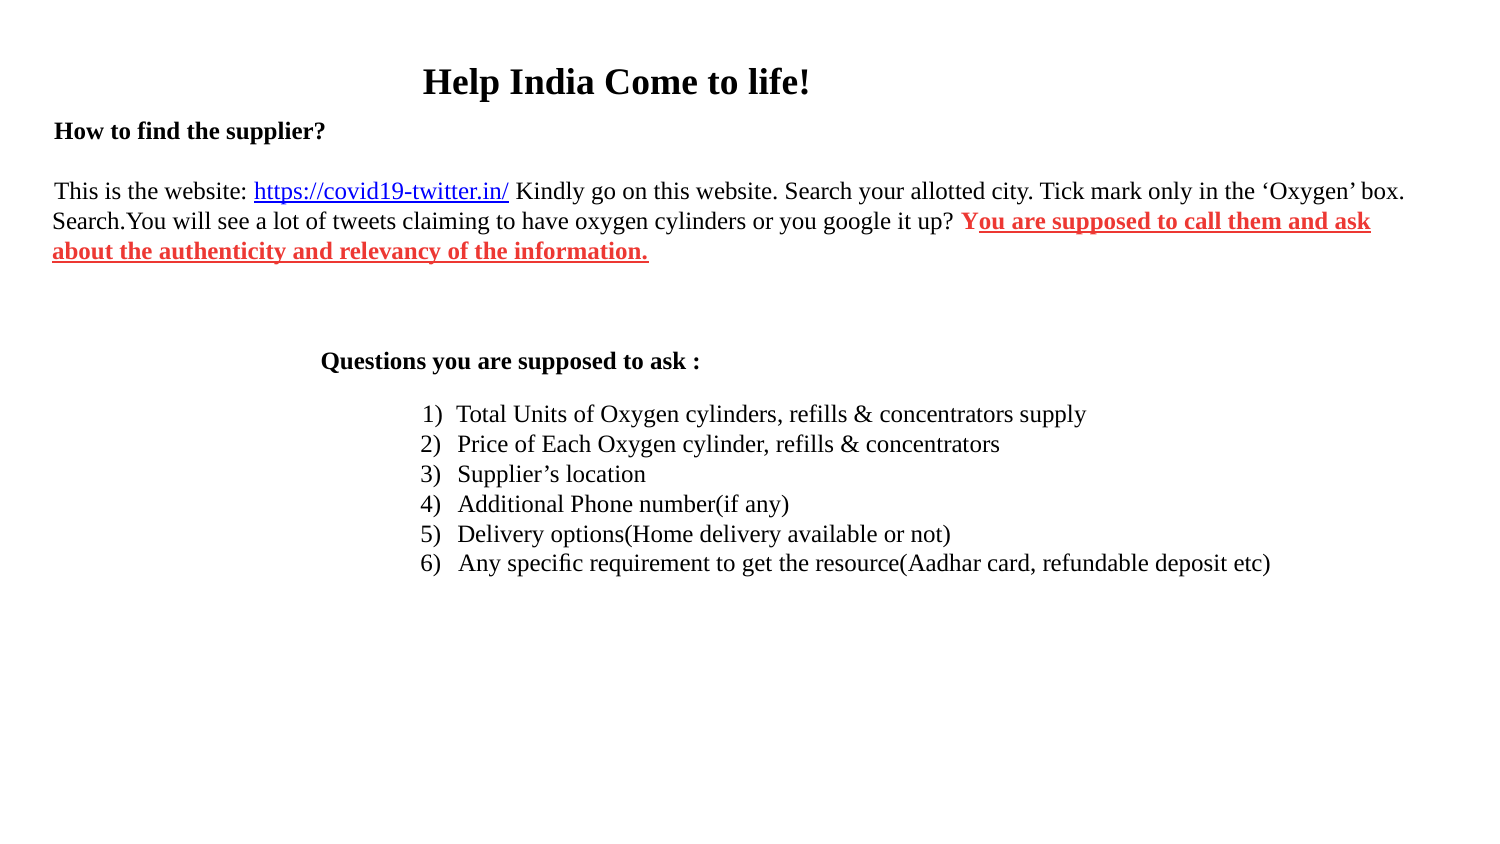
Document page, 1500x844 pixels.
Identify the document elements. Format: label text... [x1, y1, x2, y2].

title Help India Come to life! [420, 56, 1080, 114]
text_box Questions you are supposed to ask : [318, 344, 773, 375]
text_box Total Units of Oxygen cylinders, refills & concentrators supply Price of Each Oxygen cylinder, refills & concentrators Supplier’s location Additional Phone number(if any) Delivery options(Home delivery available or not) Any speciﬁc requirement to get the resource(Aadhar card, refundable deposit etc) [418, 397, 1292, 577]
text_box How to find the supplier? This is the website: https://covid19-twitter.in/ Kindly go on this website. Search your allotted city. Tick mark only in the ‘Oxygen’ box. Search.You will see a lot of tweets claiming to have oxygen cylinders or you google it up? You are supposed to call them and ask about the authenticity and relevancy of the information. [52, 114, 1426, 265]
